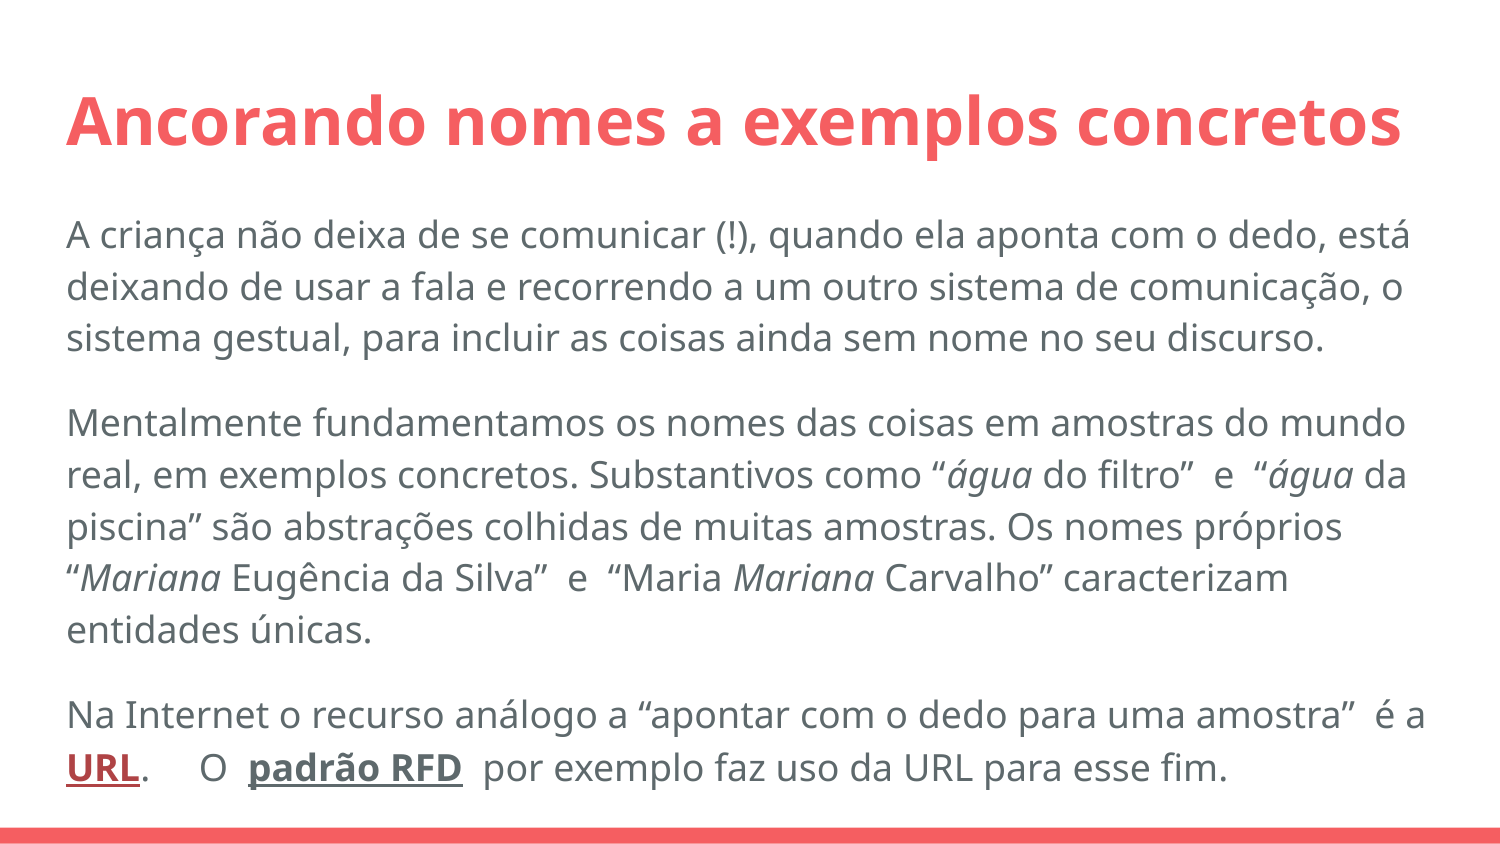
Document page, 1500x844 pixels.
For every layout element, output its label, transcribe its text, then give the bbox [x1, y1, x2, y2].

list A criança não deixa de se comunicar (!), quando ela aponta com o dedo, está deixando de usar a fala e recorrendo a um outro sistema de comunicação, o sistema gestual, para incluir as coisas ainda sem nome no seu discurso. Mentalmente fundamentamos os nomes das coisas em amostras do mundo real, em exemplos concretos. Substantivos como “água do filtro” e “água da piscina” são abstrações colhidas de muitas amostras. Os nomes próprios “Mariana Eugência da Silva” e “Maria Mariana Carvalho” caracterizam entidades únicas. Na Internet o recurso análogo a “apontar com o dedo para uma amostra” é a URL. O padrão RFD por exemplo faz uso da URL para esse fim. [51, 189, 1449, 750]
title Ancorando nomes a exemplos concretos [51, 64, 1449, 167]
